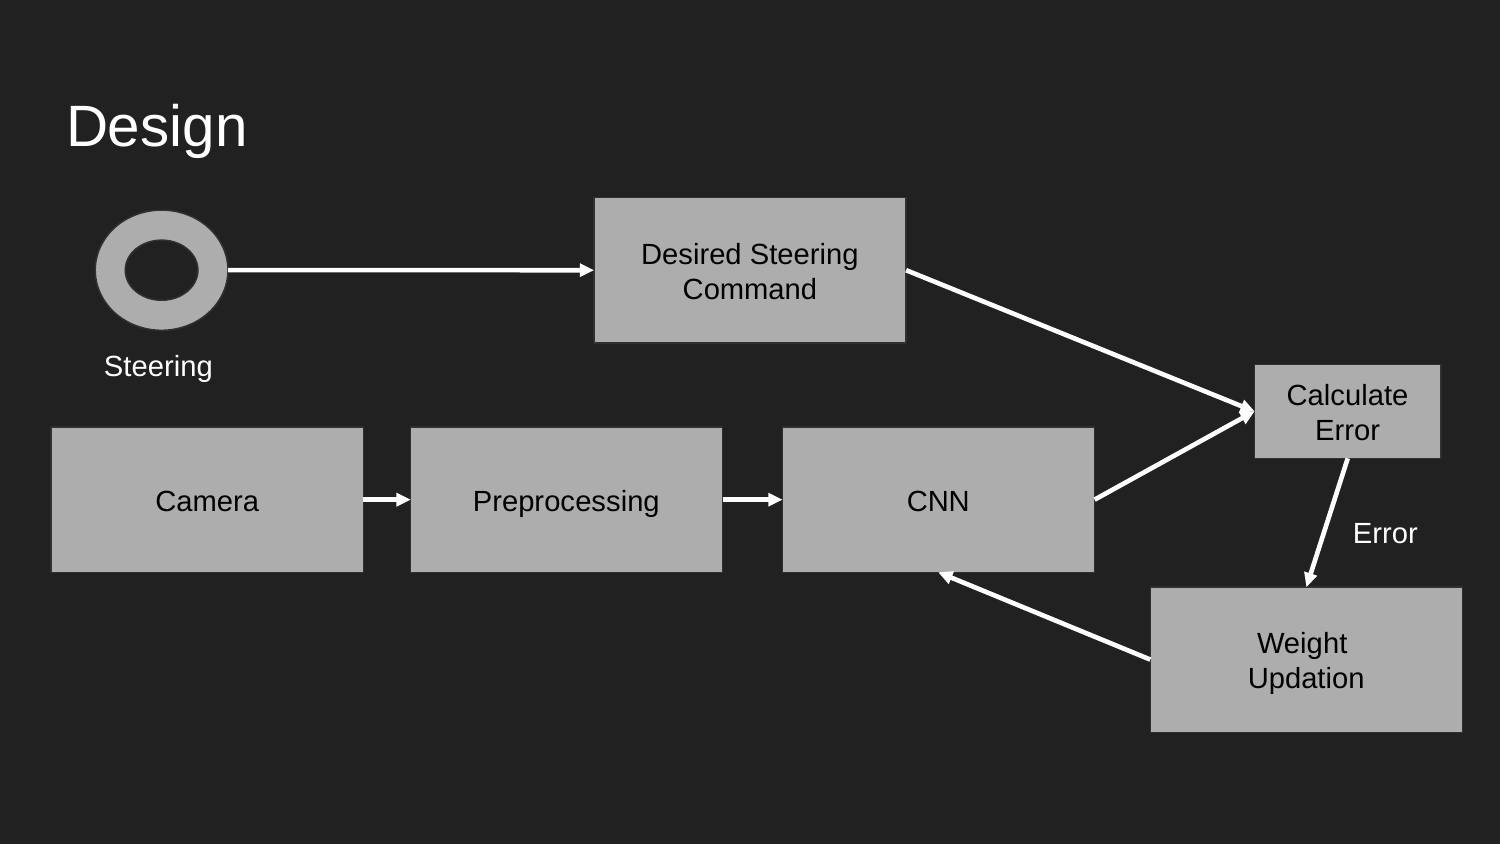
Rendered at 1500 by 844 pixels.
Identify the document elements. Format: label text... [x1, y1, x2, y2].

text_box Preprocessing [410, 426, 723, 573]
text_box Calculate Error [1259, 364, 1442, 459]
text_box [1094, 411, 1255, 500]
text_box CNN [782, 426, 1095, 573]
title Design [51, 72, 1449, 167]
text_box Desired Steering Command [593, 197, 907, 343]
text_box [95, 210, 228, 331]
text_box Steering [88, 332, 235, 365]
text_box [905, 269, 1255, 412]
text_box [938, 572, 1151, 660]
text_box Weight Updation [1150, 586, 1463, 733]
text_box Error [1353, 499, 1449, 533]
text_box Camera [51, 426, 364, 573]
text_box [1306, 458, 1348, 588]
